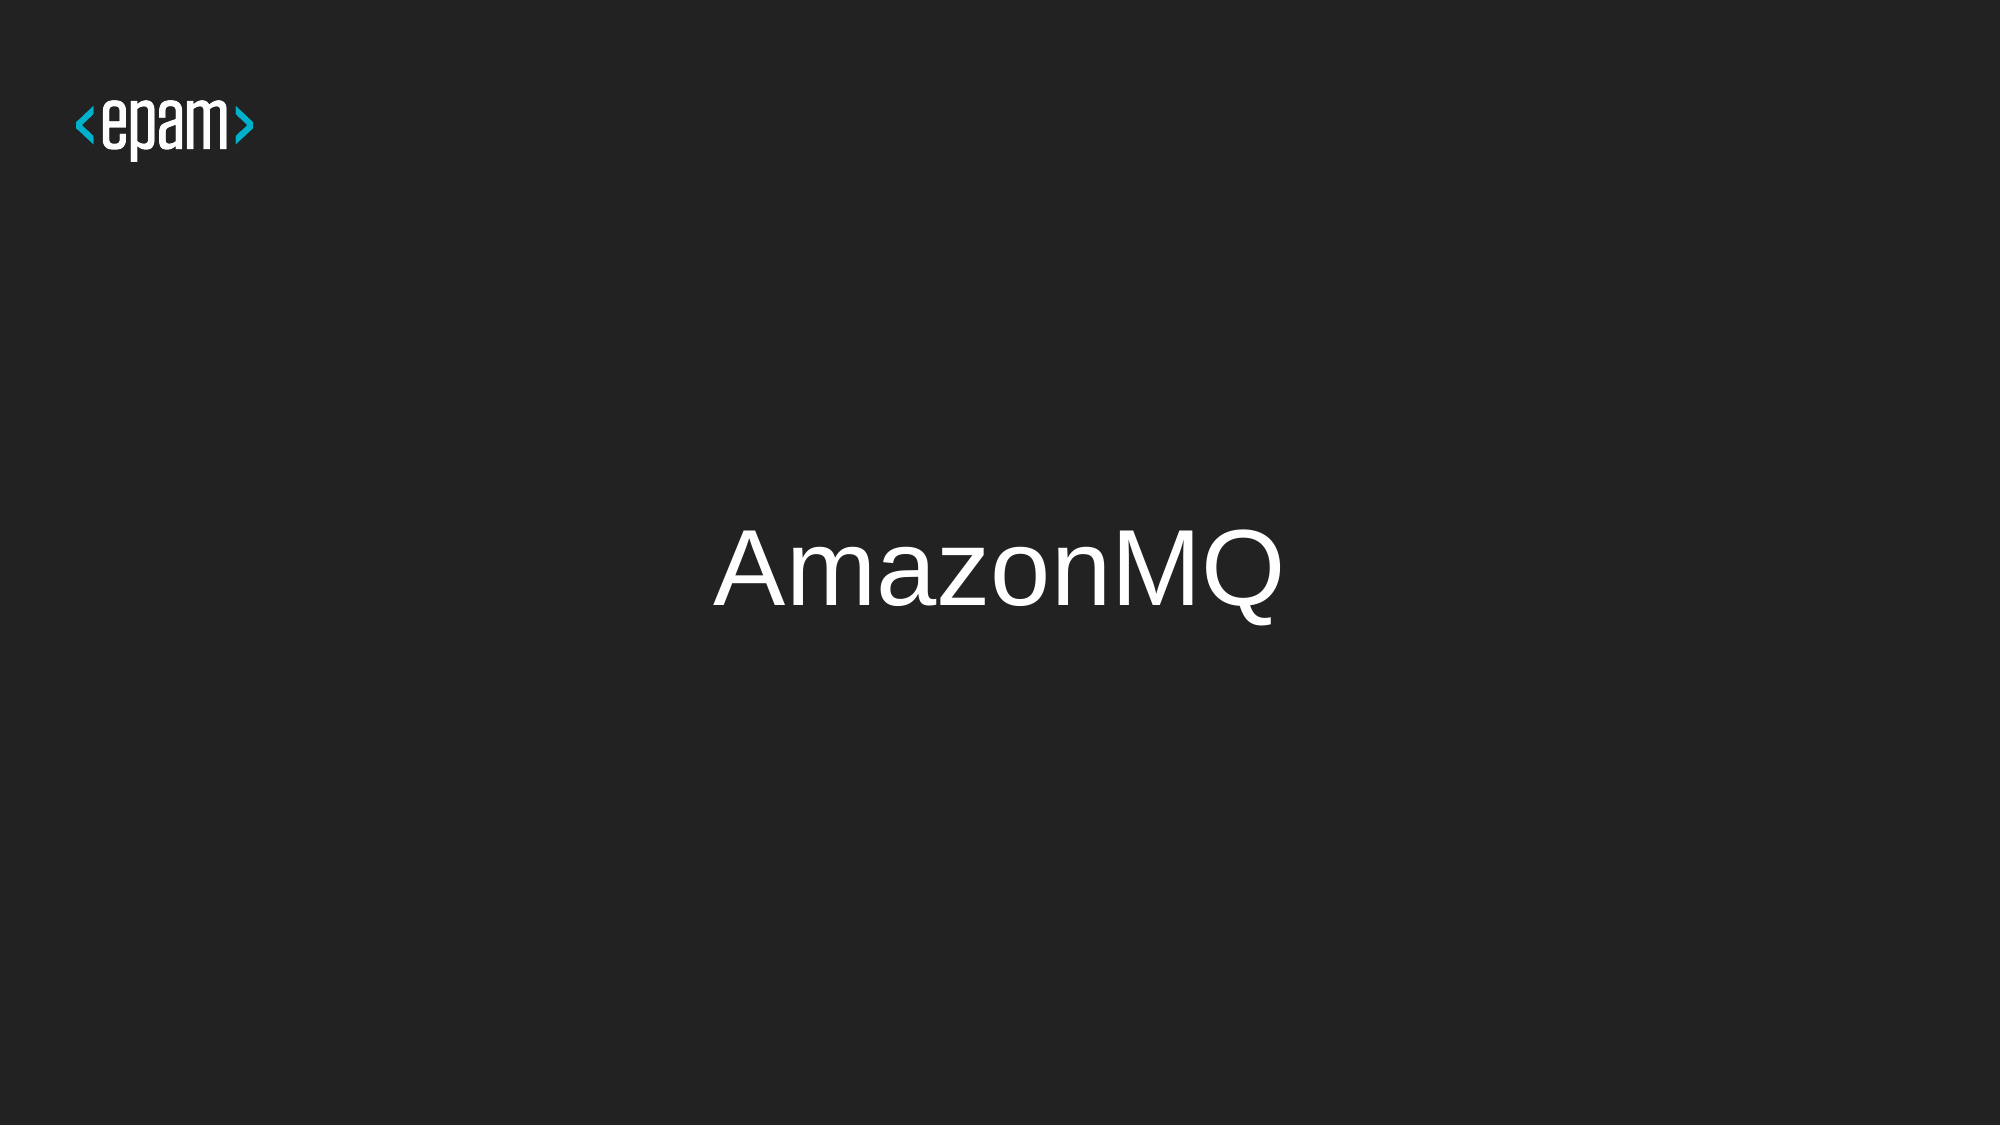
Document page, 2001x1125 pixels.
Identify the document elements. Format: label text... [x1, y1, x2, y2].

title AmazonMQ [75, 496, 1925, 685]
picture [76, 100, 253, 162]
